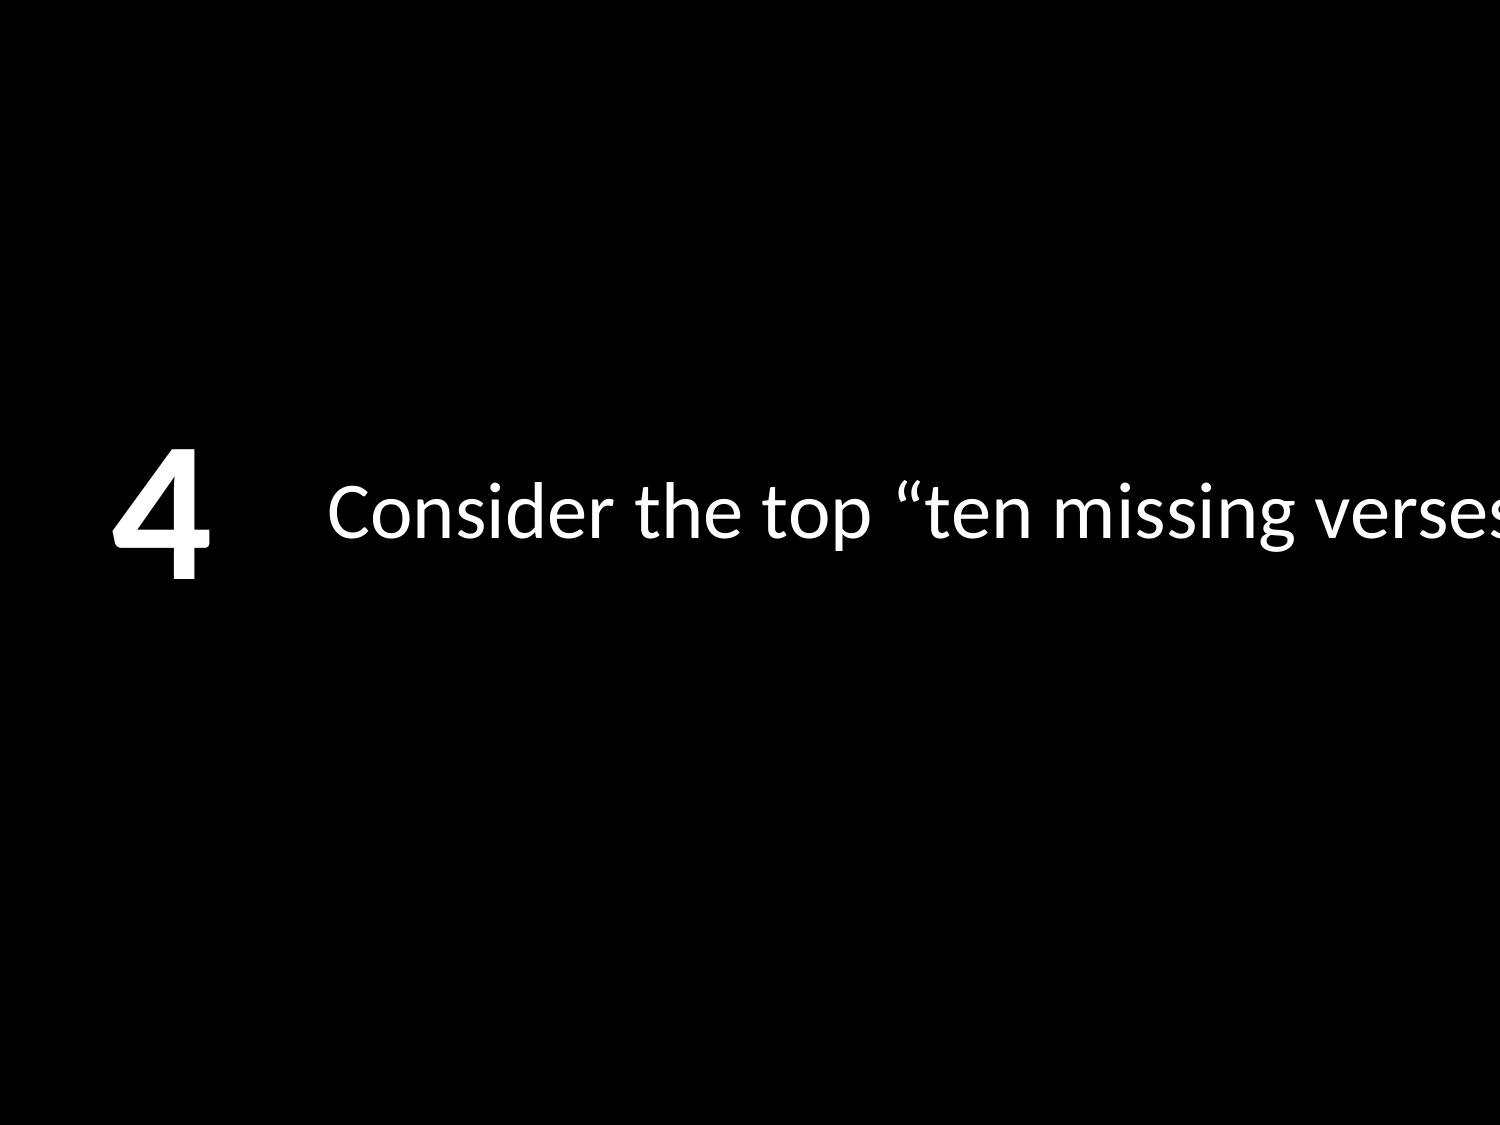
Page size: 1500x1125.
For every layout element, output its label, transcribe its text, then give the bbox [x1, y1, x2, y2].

list 4 [0, 262, 213, 738]
title Consider the top “ten missing verses” [312, 412, 1500, 600]
